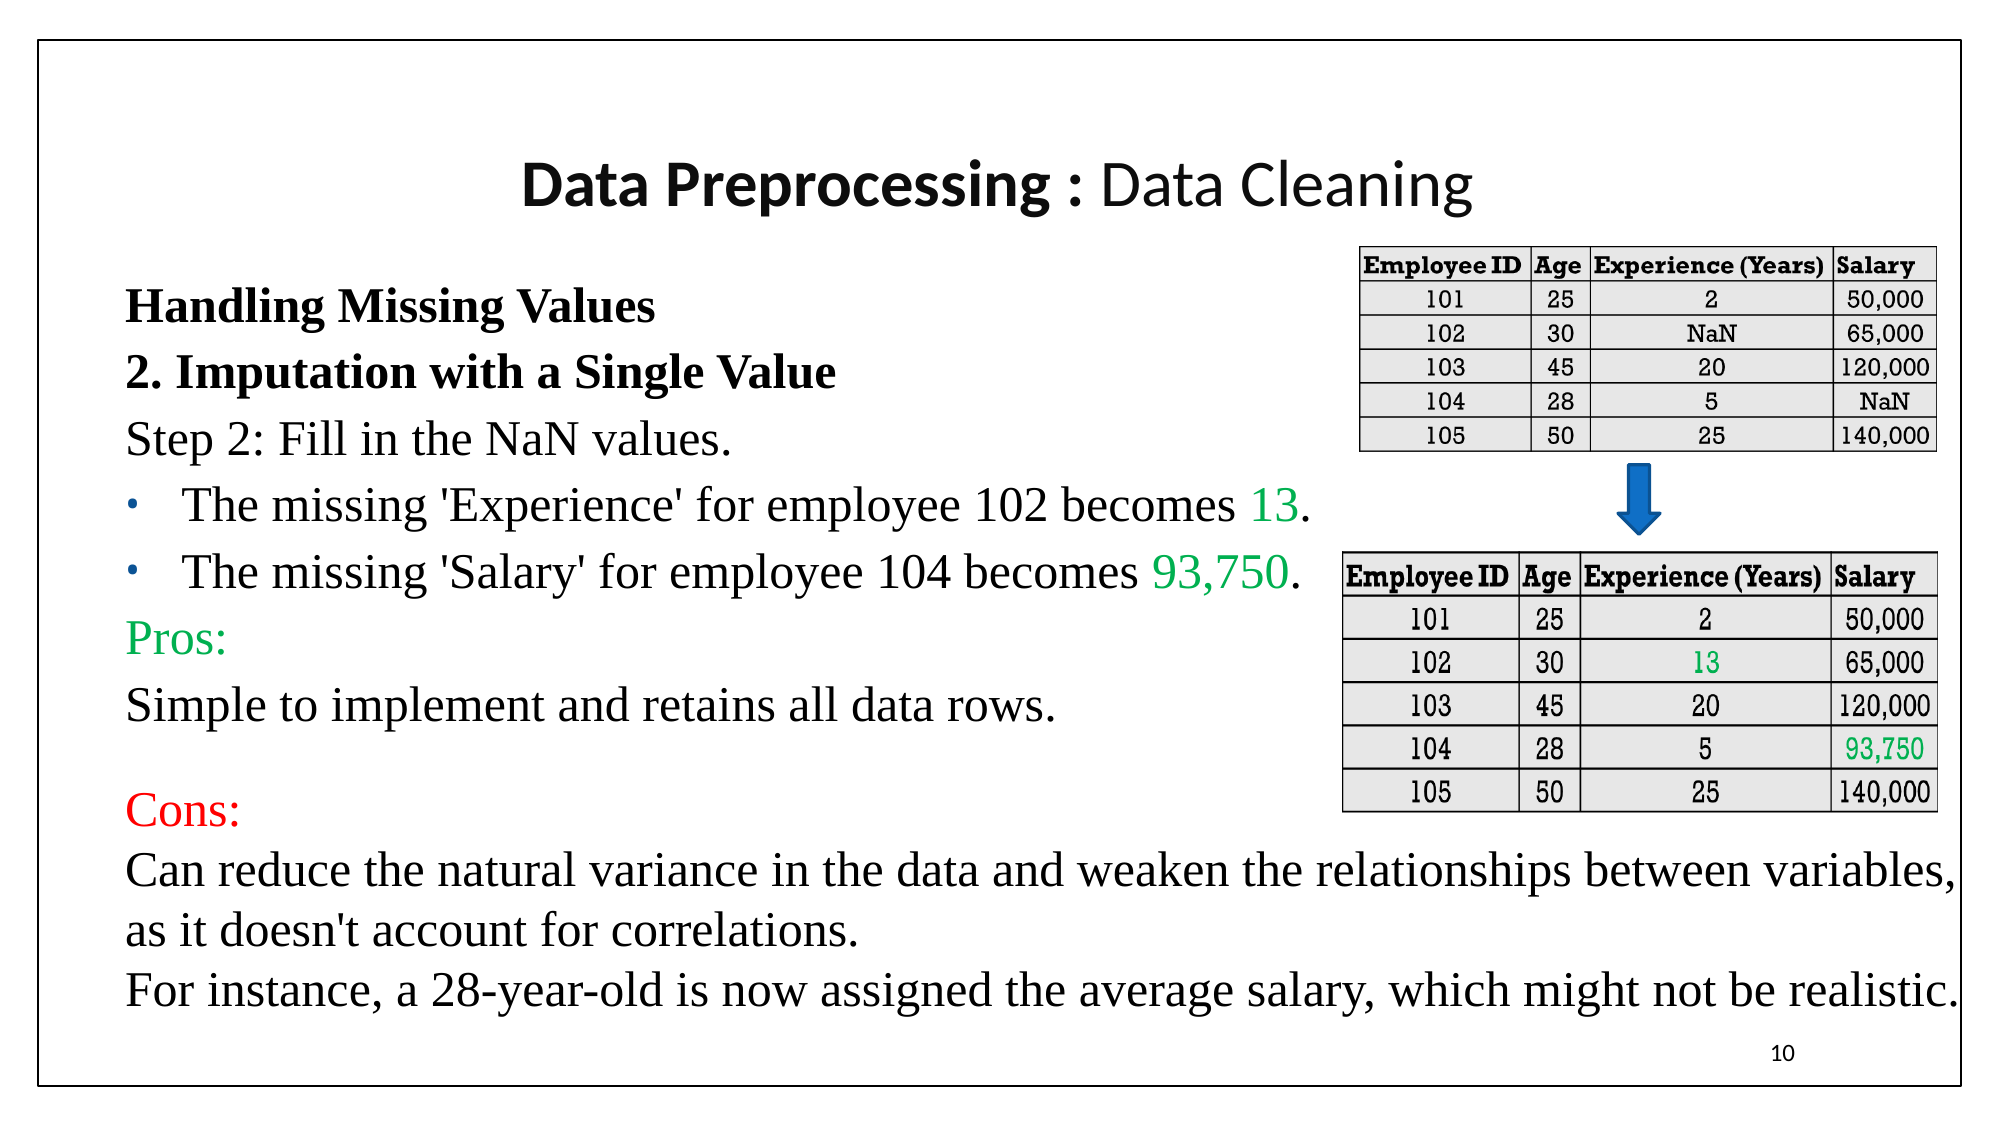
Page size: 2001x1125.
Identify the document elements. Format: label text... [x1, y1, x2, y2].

slide_number 10 [1530, 1024, 1811, 1081]
text_box Cons: Can reduce the natural variance in the data and weaken the relationships between variables, as it doesn't account for correlations. For instance, a 28-year-old is now assigned the average salary, which might not be realistic. [96, 768, 1985, 1024]
picture [1359, 241, 1937, 466]
picture [1341, 544, 1938, 830]
list Handling Missing Values 2. Imputation with a Single Value Step 2: Fill in the NaN values. The missing 'Experience' for employee 102 becomes 13. The missing 'Salary' for employee 104 becomes 93,750. Pros: Simple to implement and retains all data rows. [96, 271, 1352, 768]
text_box [1616, 474, 1662, 536]
title Data Preprocessing : Data Cleaning [187, 73, 1808, 296]
